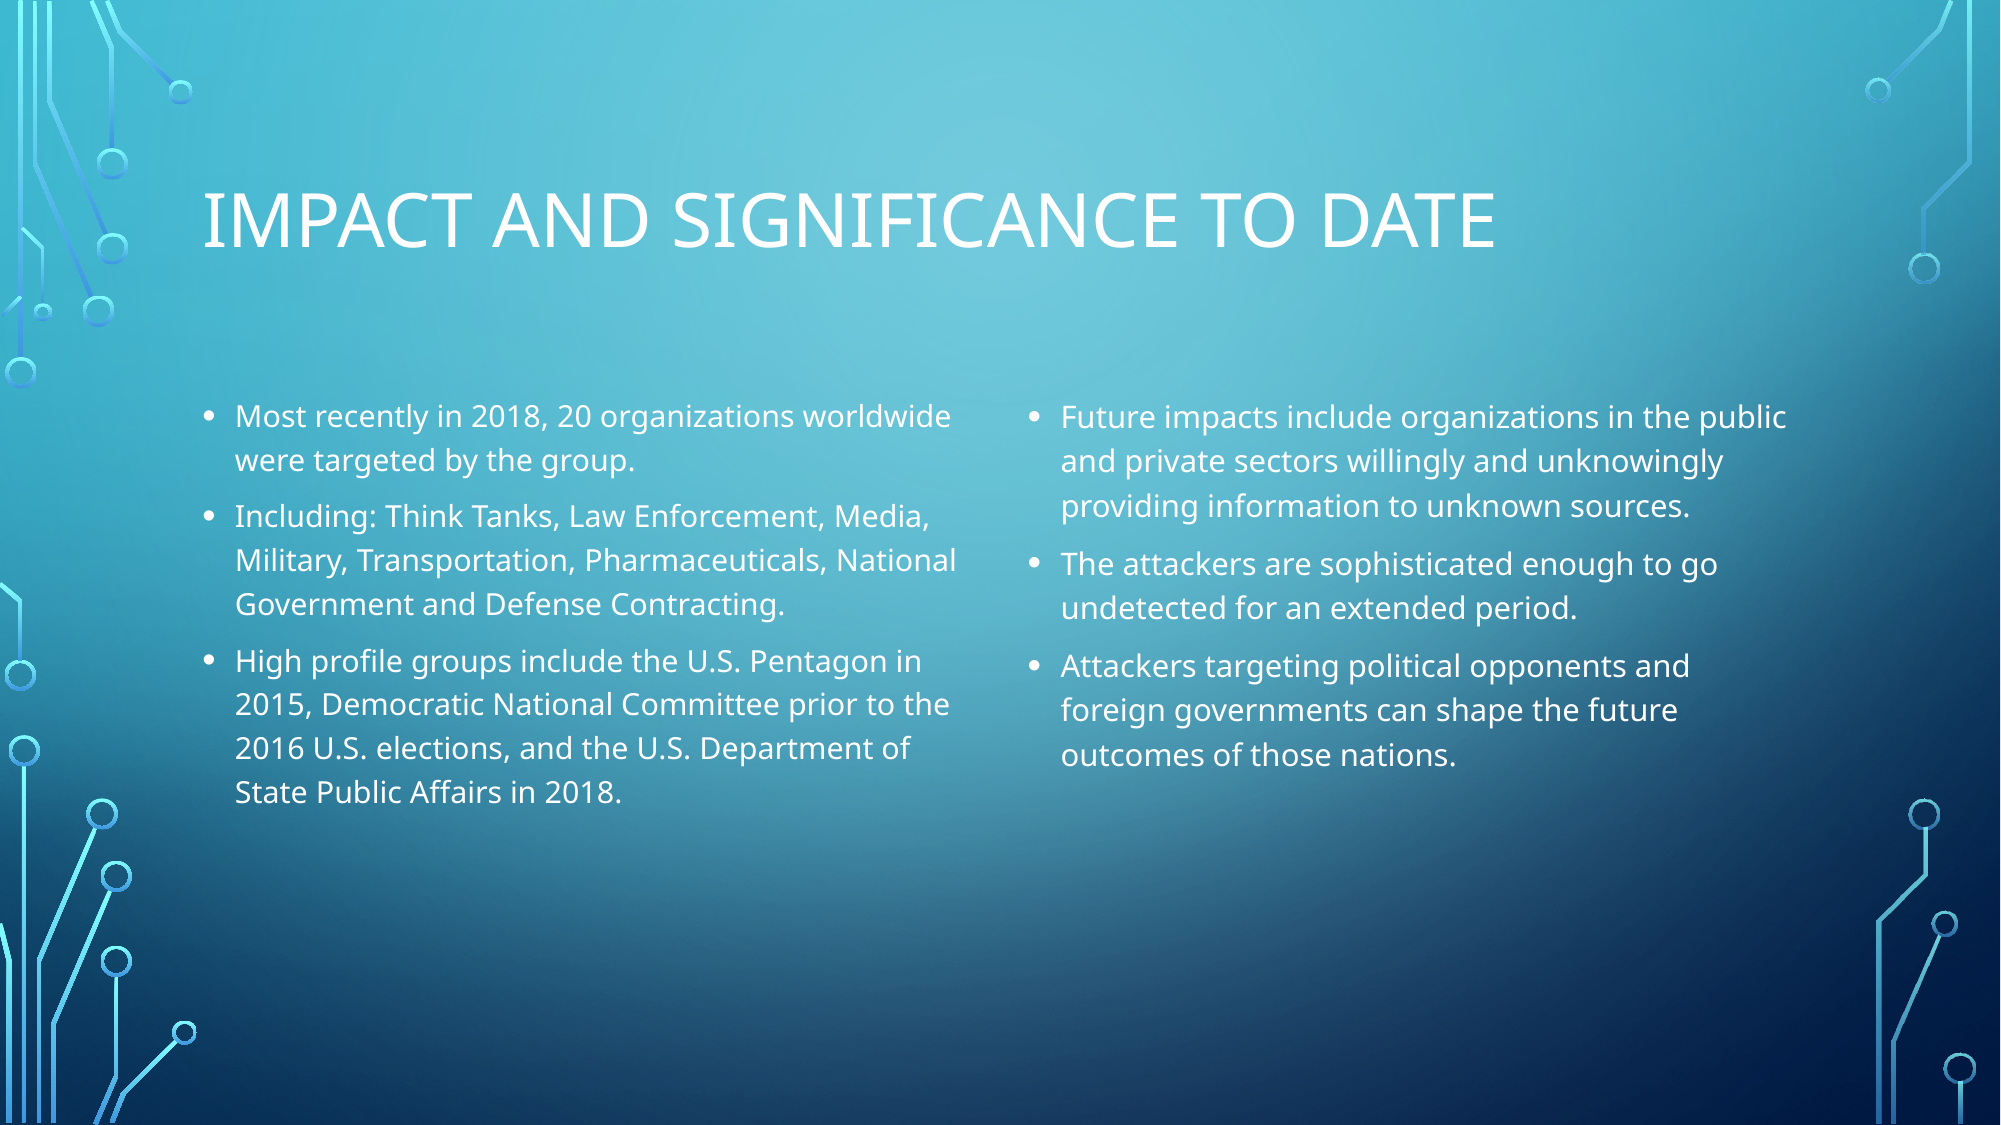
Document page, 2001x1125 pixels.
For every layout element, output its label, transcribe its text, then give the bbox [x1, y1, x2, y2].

list Future impacts include organizations in the public and private sectors willingly and unknowingly providing information to unknown sources. The attackers are sophisticated enough to go undetected for an extended period. Attackers targeting political opponents and foreign governments can shape the future outcomes of those nations. [1012, 382, 1813, 829]
title Impact and significance to date [187, 101, 1813, 344]
list Most recently in 2018, 20 organizations worldwide were targeted by the group. Including: Think Tanks, Law Enforcement, Media, Military, Transportation, Pharmaceuticals, National Government and Defense Contracting. High profile groups include the U.S. Pentagon in 2015, Democratic National Committee prior to the 2016 U.S. elections, and the U.S. Department of State Public Affairs in 2018. [187, 382, 988, 829]
